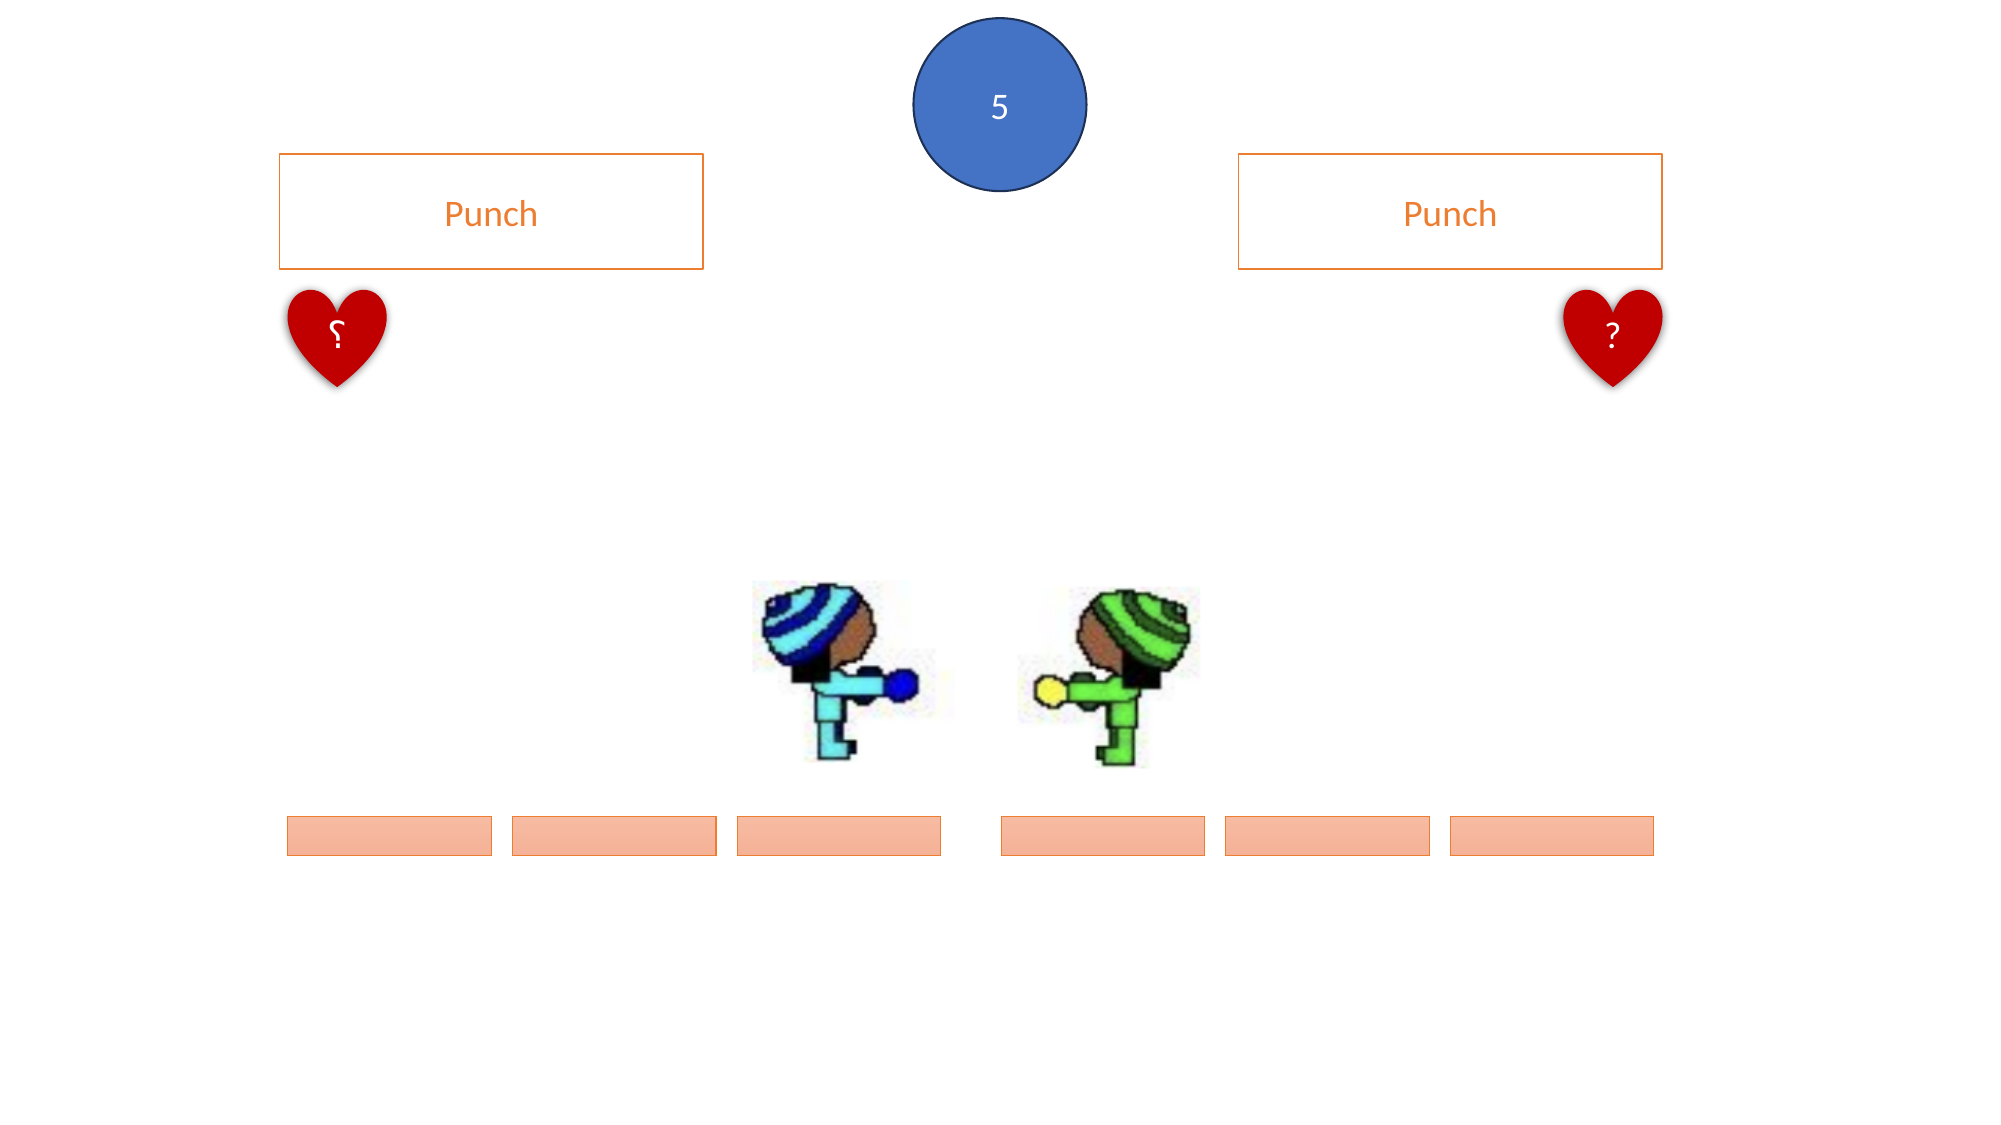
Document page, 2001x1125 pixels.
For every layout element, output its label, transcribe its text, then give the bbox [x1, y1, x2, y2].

text_box Punch [279, 153, 704, 270]
text_box ? [1563, 289, 1663, 388]
text_box Punch [1238, 153, 1663, 270]
text_box [1001, 816, 1205, 856]
text_box [287, 816, 492, 856]
text_box [1450, 816, 1654, 856]
text_box [737, 816, 941, 856]
picture [1017, 562, 1205, 783]
text_box [1225, 816, 1430, 856]
text_box [512, 816, 717, 856]
text_box 5 [912, 17, 1088, 193]
picture [736, 562, 955, 796]
text_box ؟ [287, 289, 387, 388]
